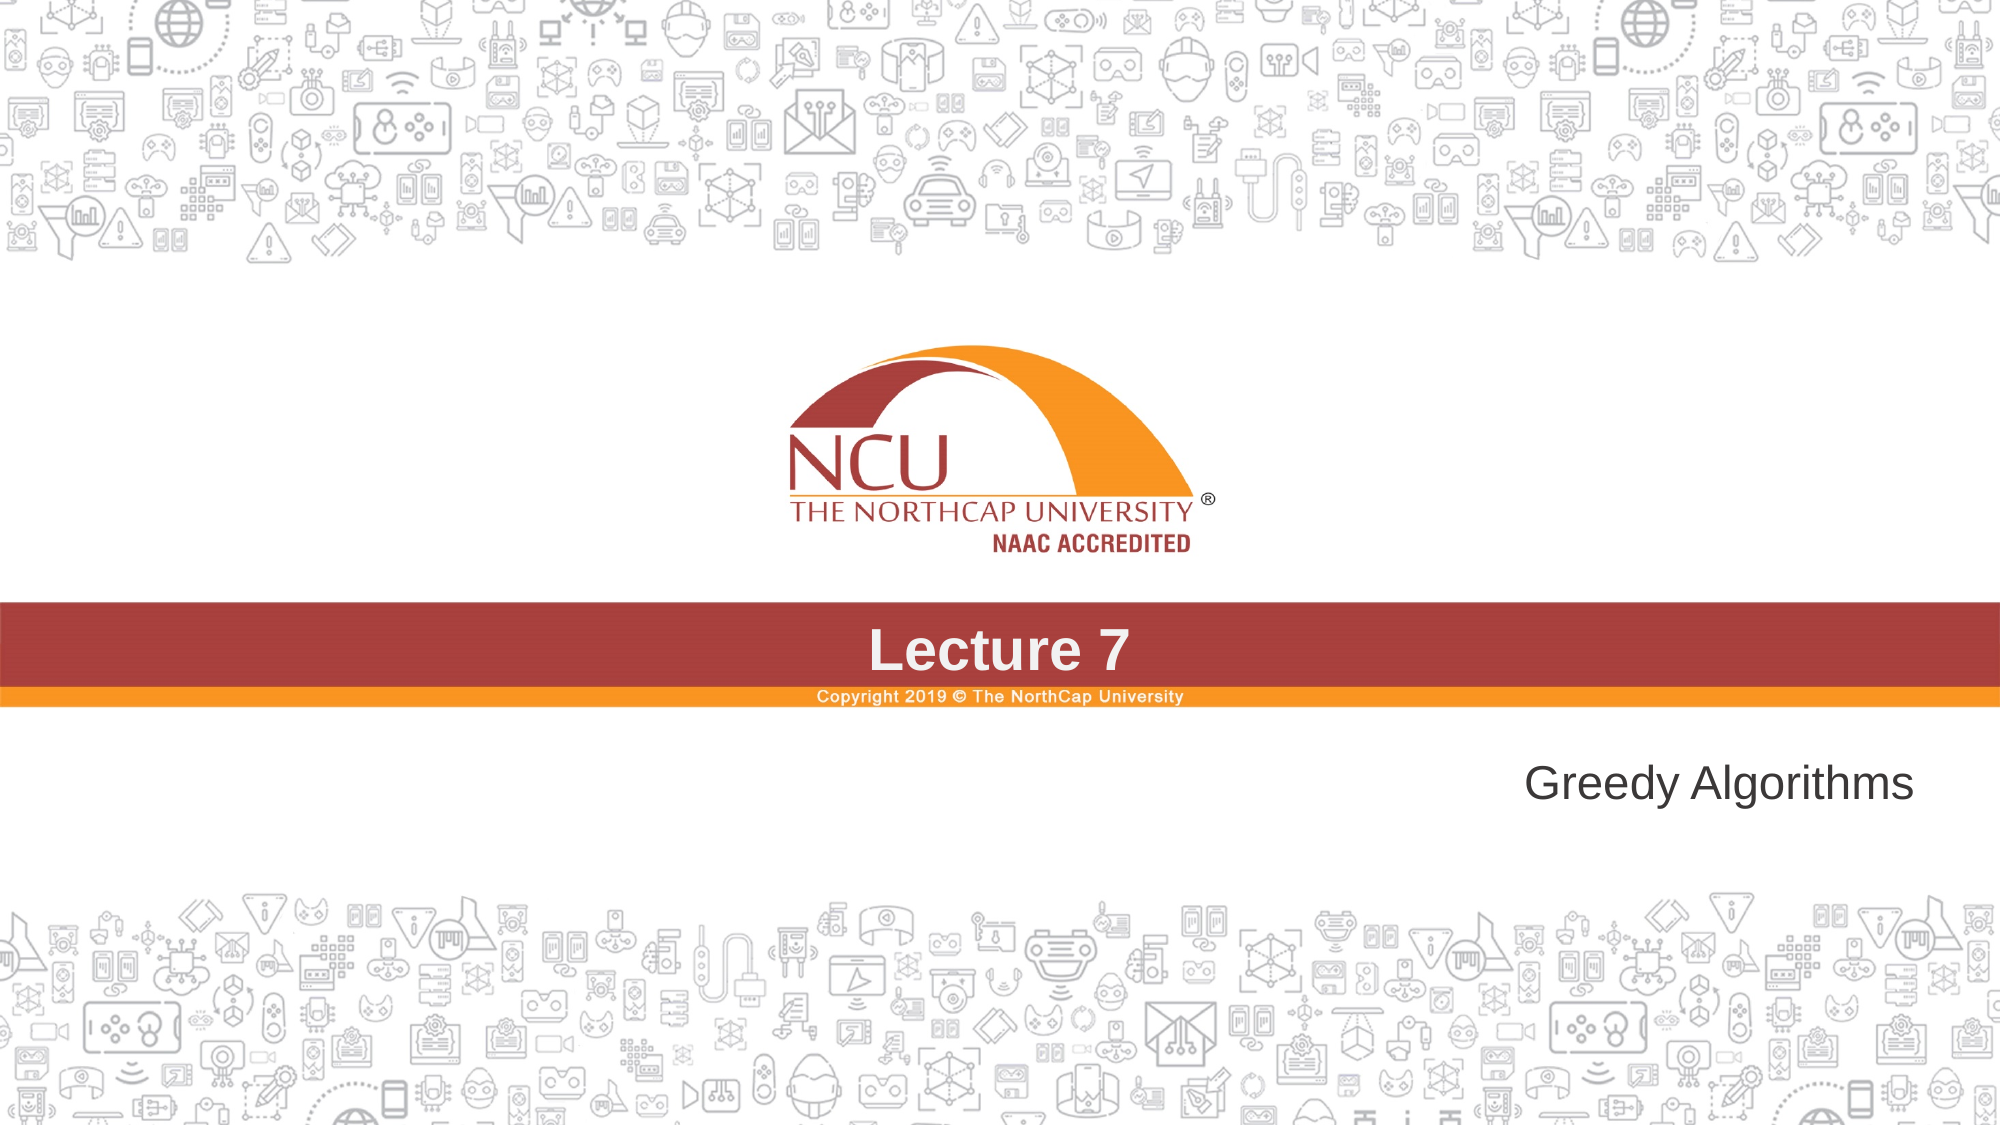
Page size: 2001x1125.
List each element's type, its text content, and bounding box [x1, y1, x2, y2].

picture [0, 0, 2000, 1125]
subtitle Greedy Algorithms [1501, 751, 1939, 831]
title Lecture 7 [249, 610, 1750, 691]
